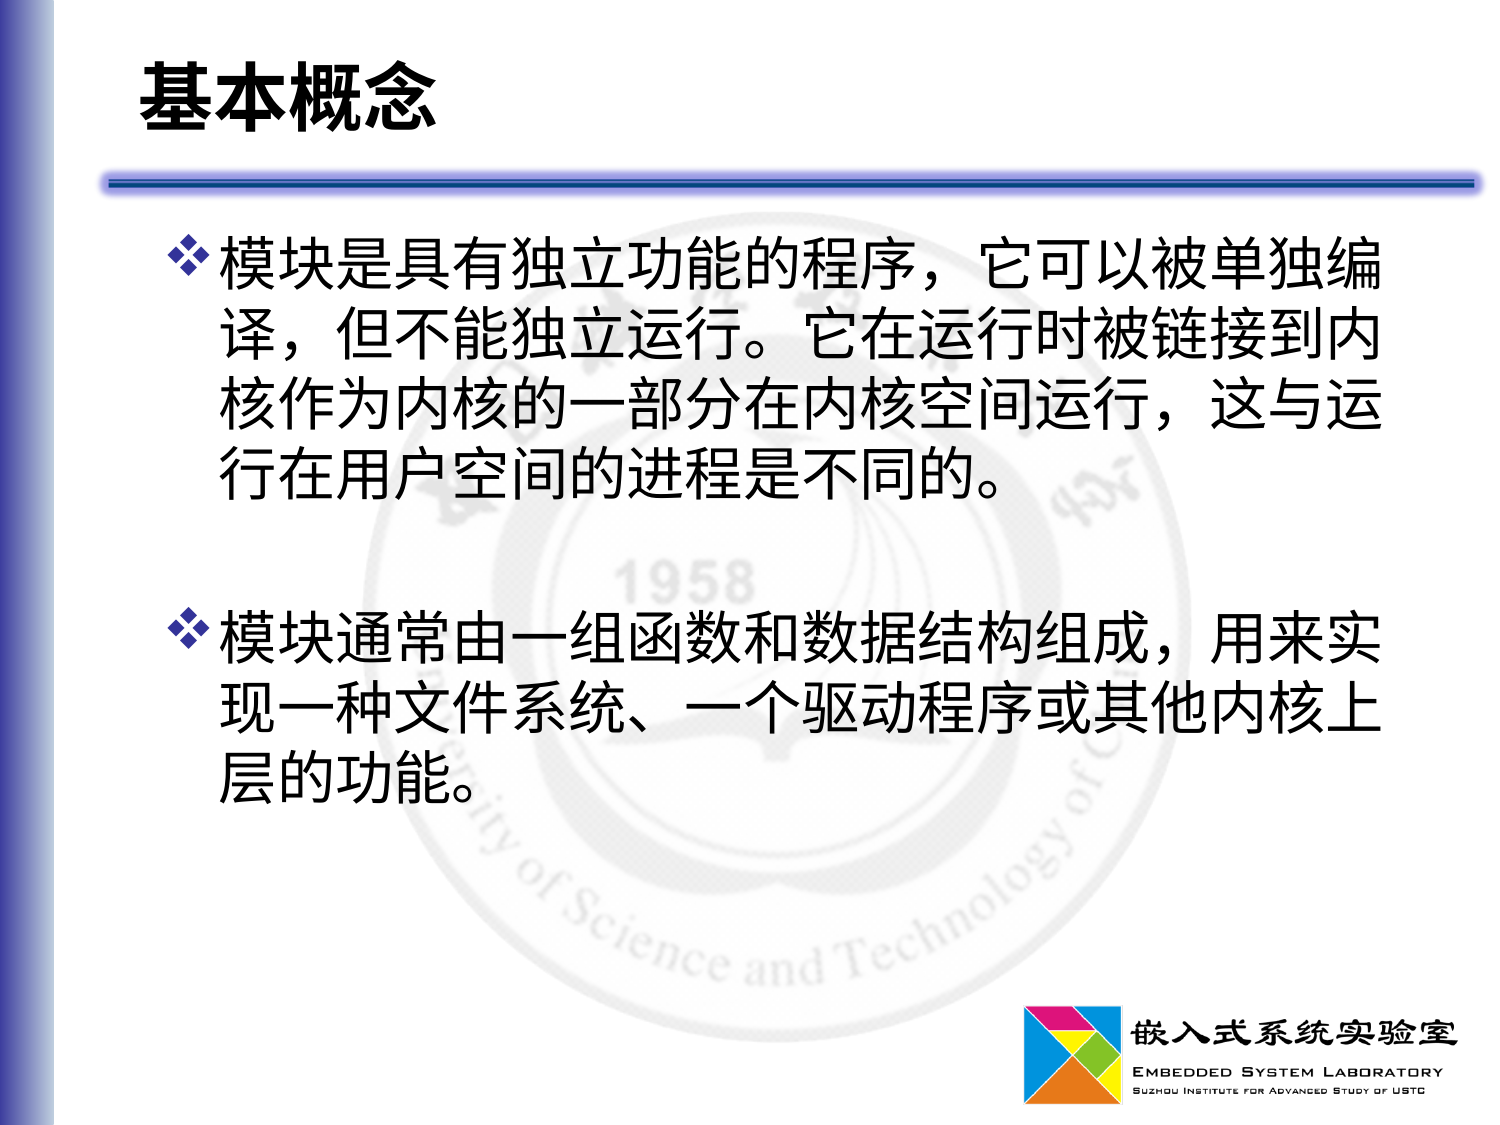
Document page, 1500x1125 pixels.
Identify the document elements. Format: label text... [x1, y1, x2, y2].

title 基本概念 [123, 42, 1459, 150]
picture [88, 160, 1495, 220]
list 模块是具有独立功能的程序，它可以被单独编译，但不能独立运行。它在运行时被链接到内核作为内核的一部分在内核空间运行，这与运行在用户空间的进程是不同的。 模块通常由一组函数和数据结构组成，用来实现一种文件系统、一个驱动程序或其他内核上层的功能。 [147, 220, 1437, 1024]
picture [336, 1004, 1459, 1105]
